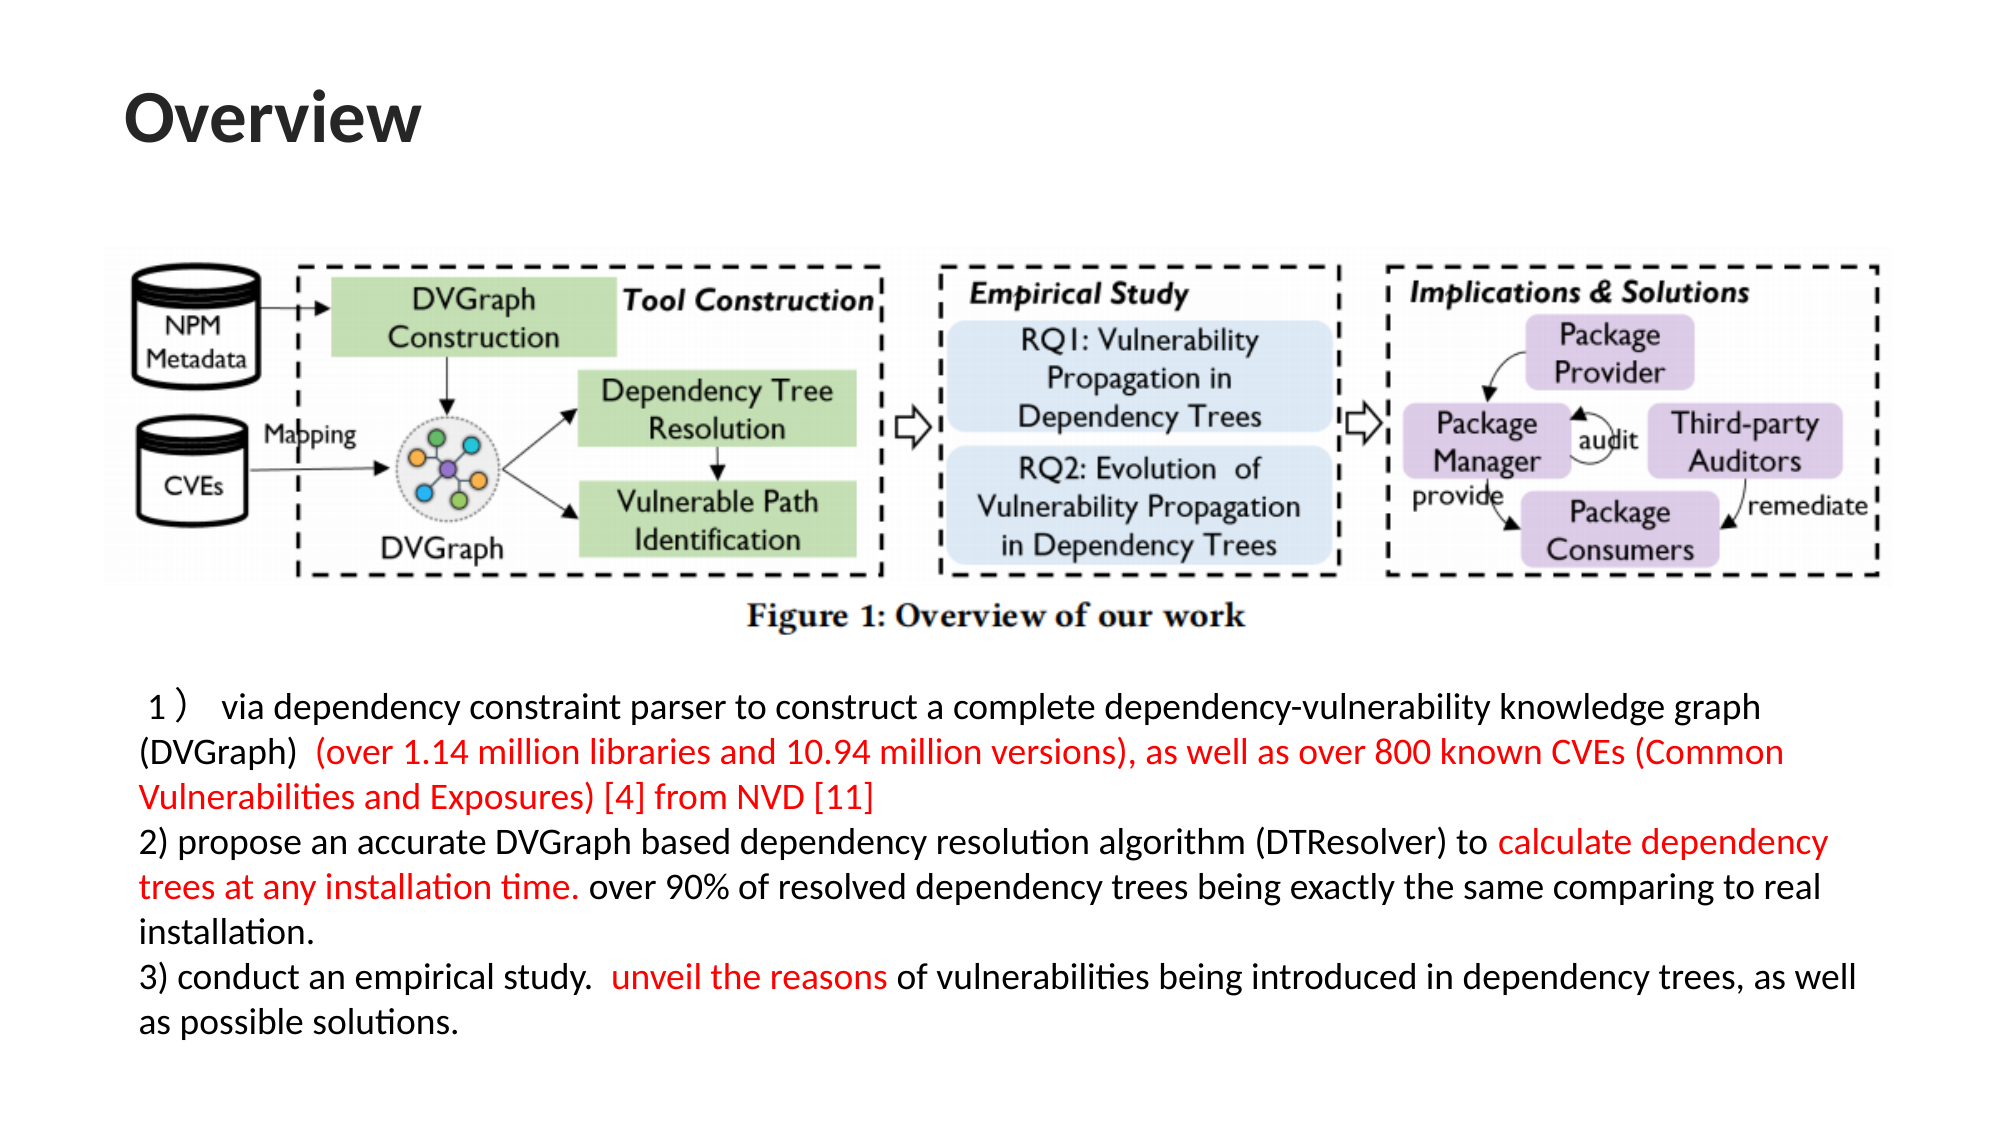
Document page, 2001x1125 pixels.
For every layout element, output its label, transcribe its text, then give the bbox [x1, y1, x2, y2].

text_box 1）via dependency constraint parser to construct a complete dependency-vulnerability knowledge graph (DVGraph) (over 1.14 million libraries and 10.94 million versions), as well as over 800 known CVEs (Common Vulnerabilities and Exposures) [4] from NVD [11] 2) propose an accurate DVGraph based dependency resolution algorithm (DTResolver) to calculate dependency trees at any installation time. over 90% of resolved dependency trees being exactly the same comparing to real installation. 3) conduct an empirical study. unveil the reasons of vulnerabilities being introduced in dependency trees, as well as possible solutions. [123, 674, 1877, 1050]
picture [64, 216, 1936, 640]
text_box Overview [109, 59, 438, 165]
